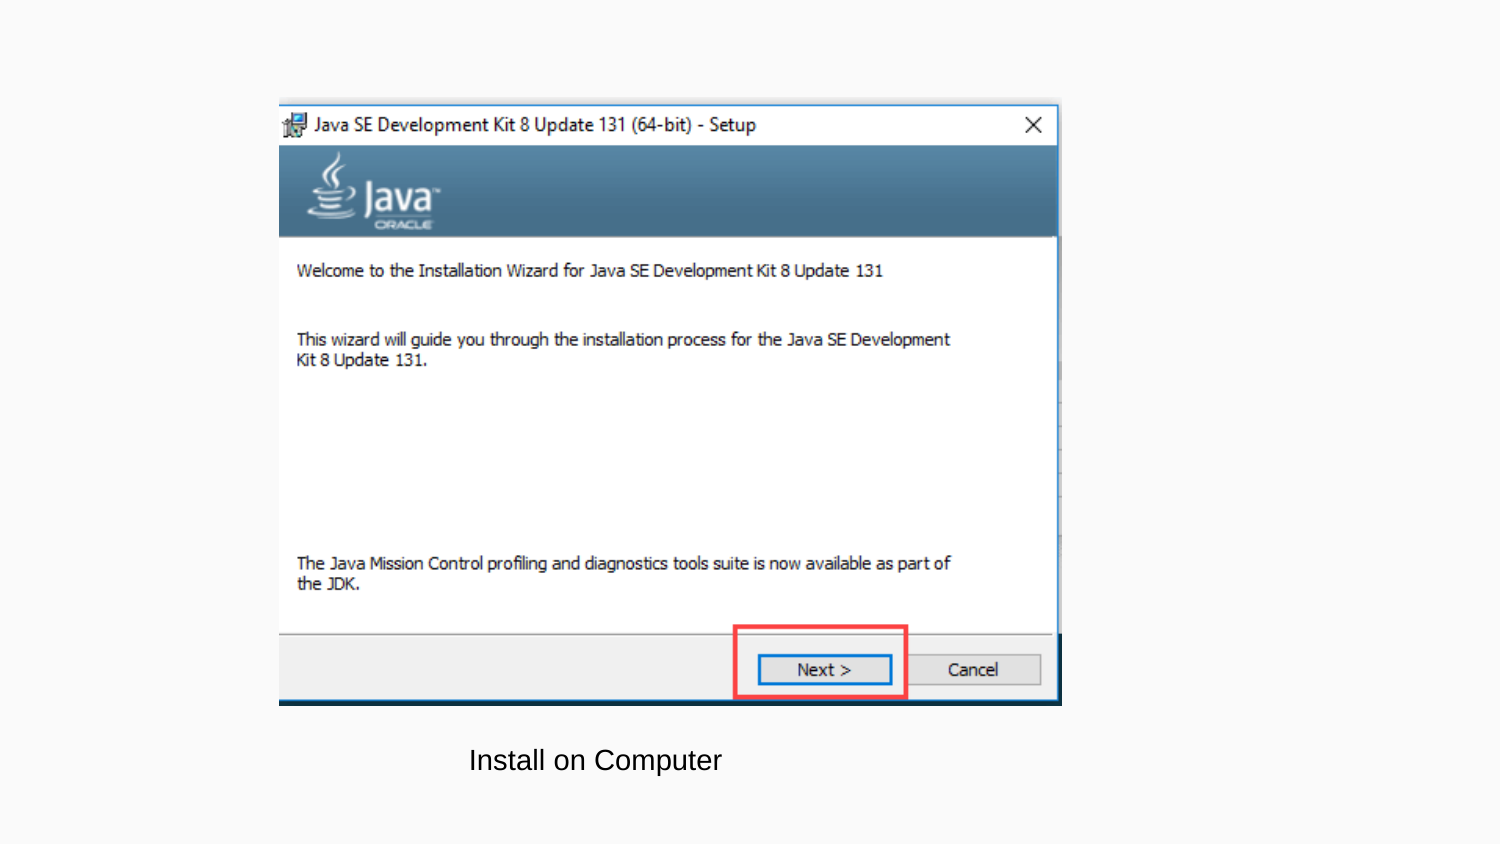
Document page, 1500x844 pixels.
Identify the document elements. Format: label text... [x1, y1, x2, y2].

text_box Install on Computer [453, 726, 1153, 831]
picture [279, 97, 1062, 706]
